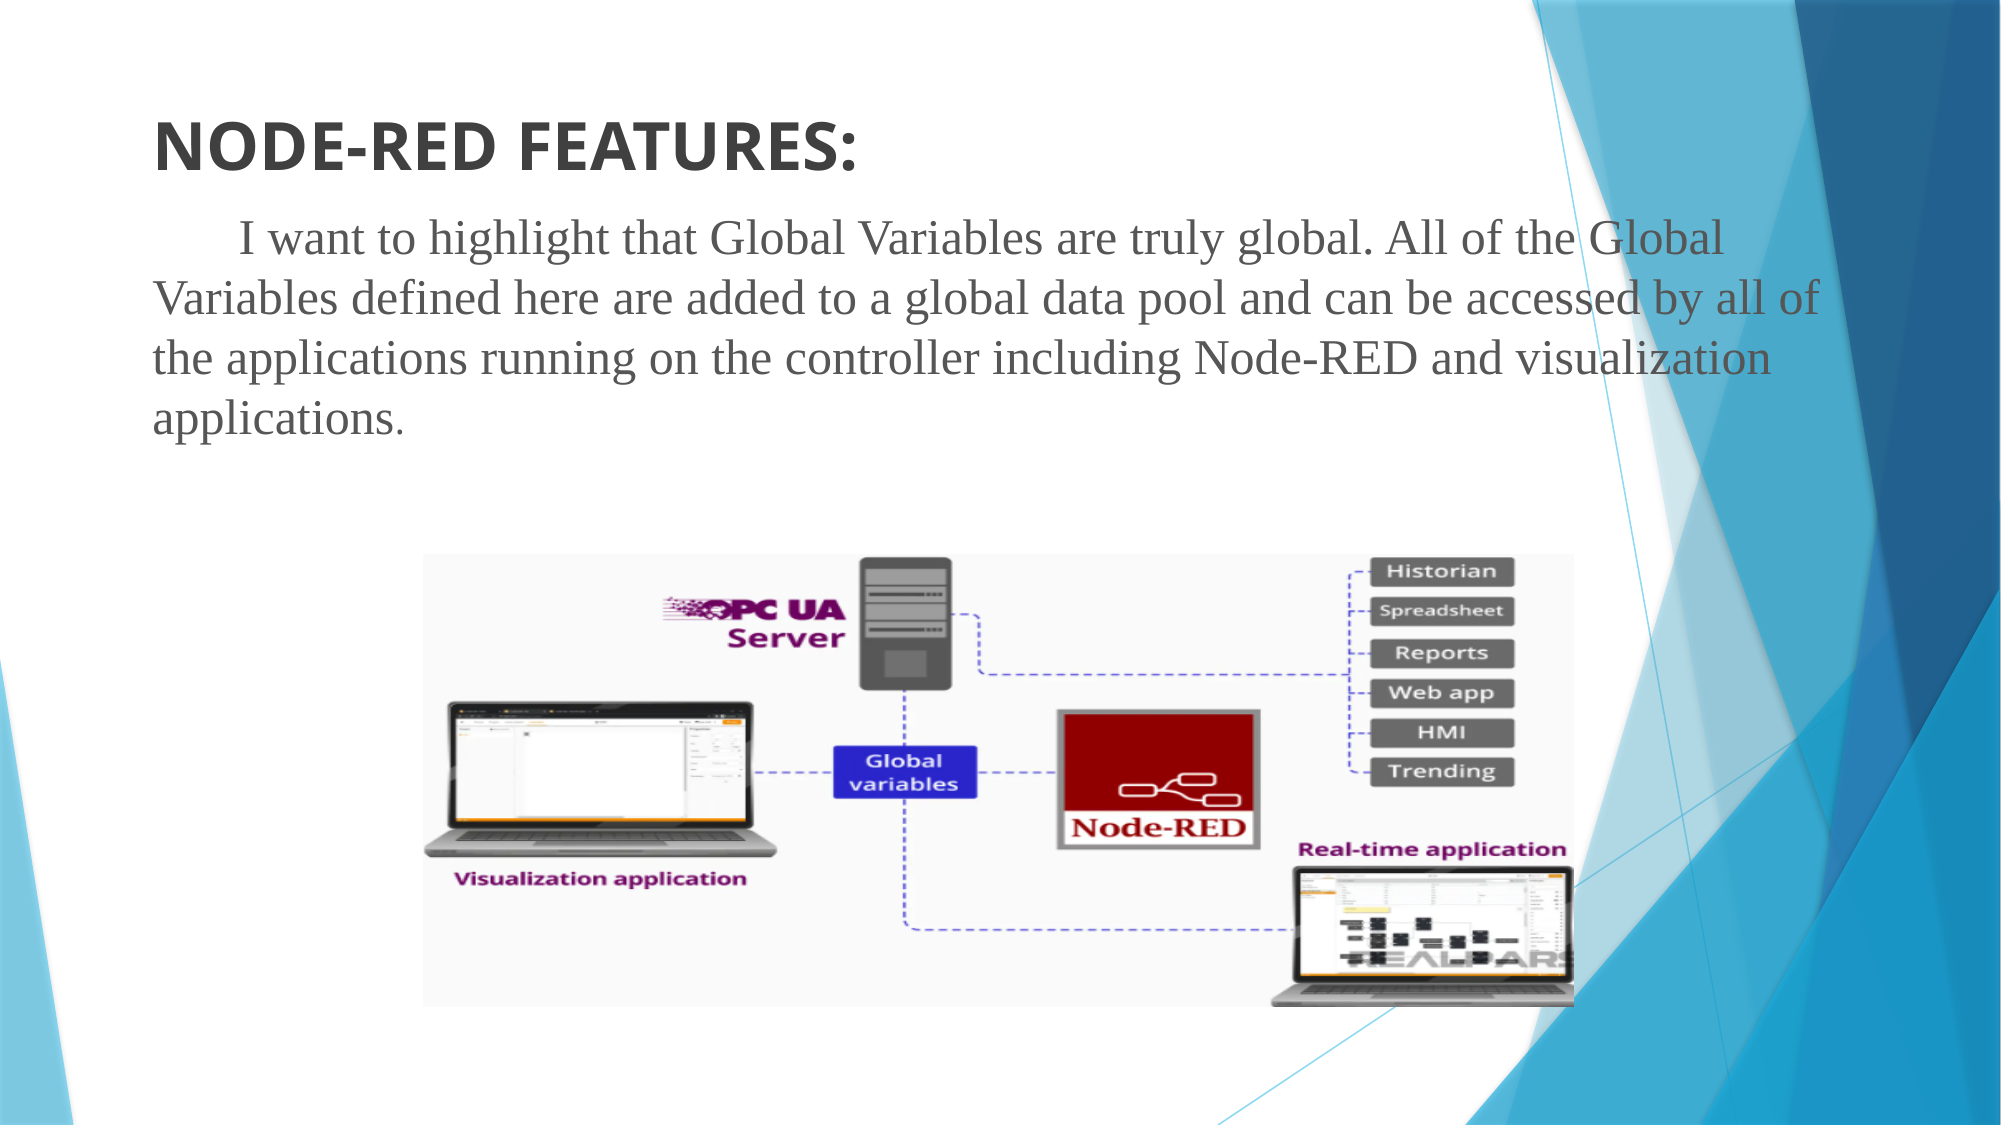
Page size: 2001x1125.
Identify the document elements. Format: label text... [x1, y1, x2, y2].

list NODE-RED FEATURES: I want to highlight that Global Variables are truly global. All of the Global Variables defined here are added to a global data pool and can be accessed by all of the applications running on the controller including Node-RED and visualization applications. [137, 95, 1863, 1014]
picture [423, 553, 1575, 1008]
